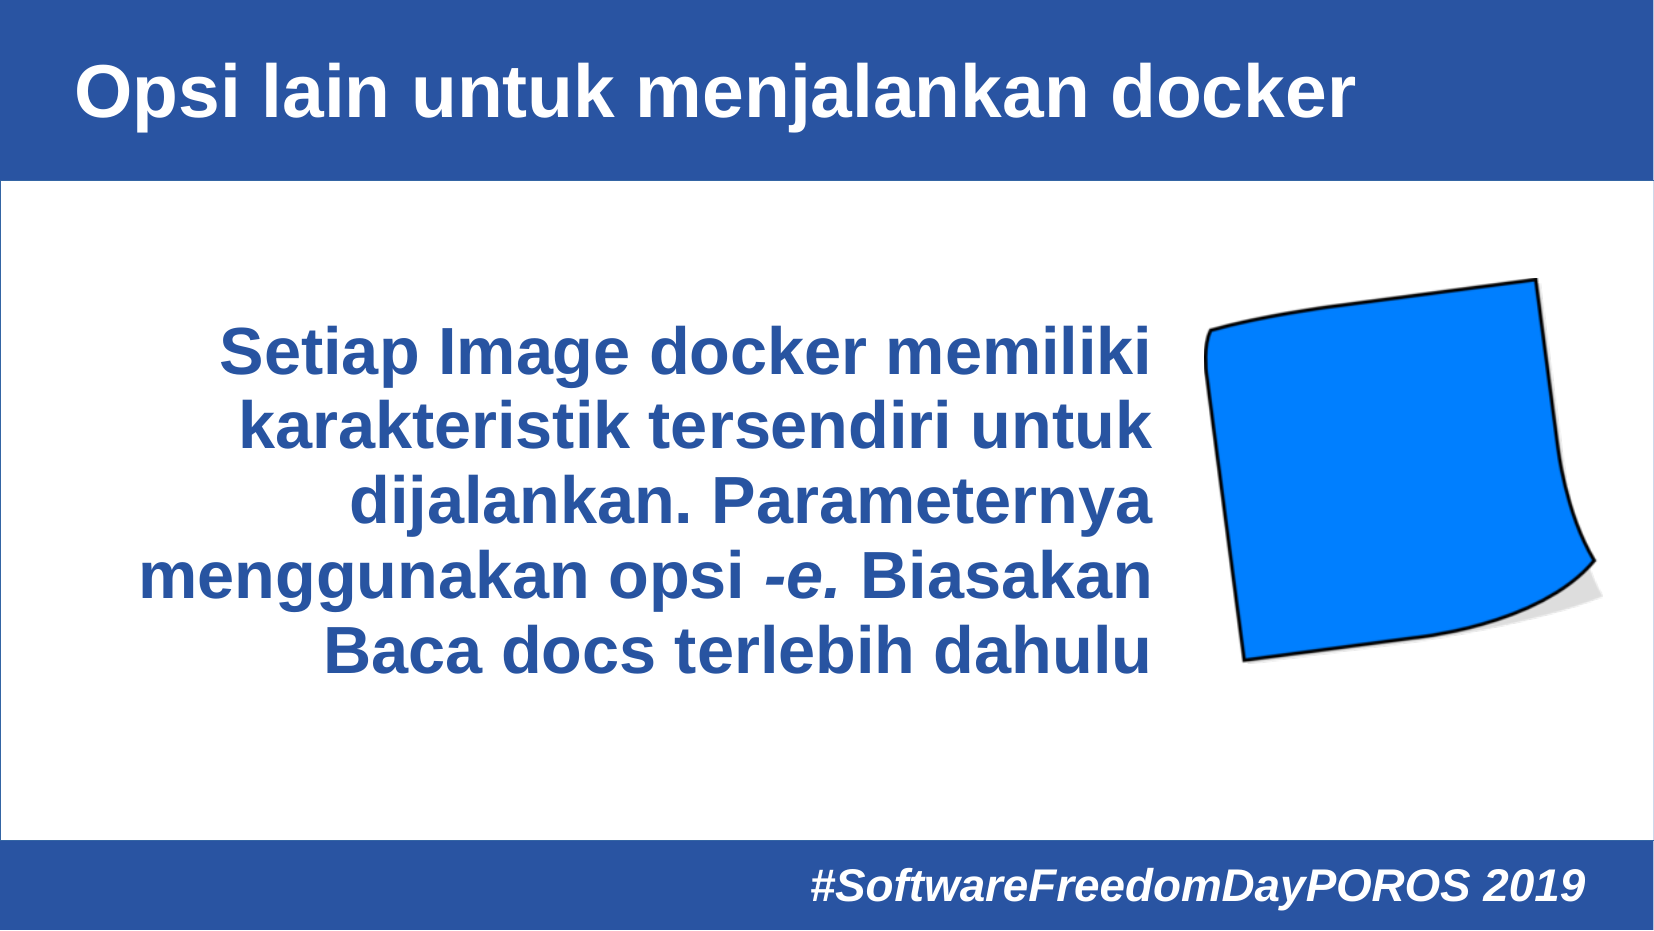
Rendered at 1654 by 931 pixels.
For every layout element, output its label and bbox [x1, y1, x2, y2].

text_box [45, 314, 1153, 685]
text_box [75, 50, 1357, 133]
text_box [810, 860, 1586, 911]
picture [0, 0, 1654, 930]
